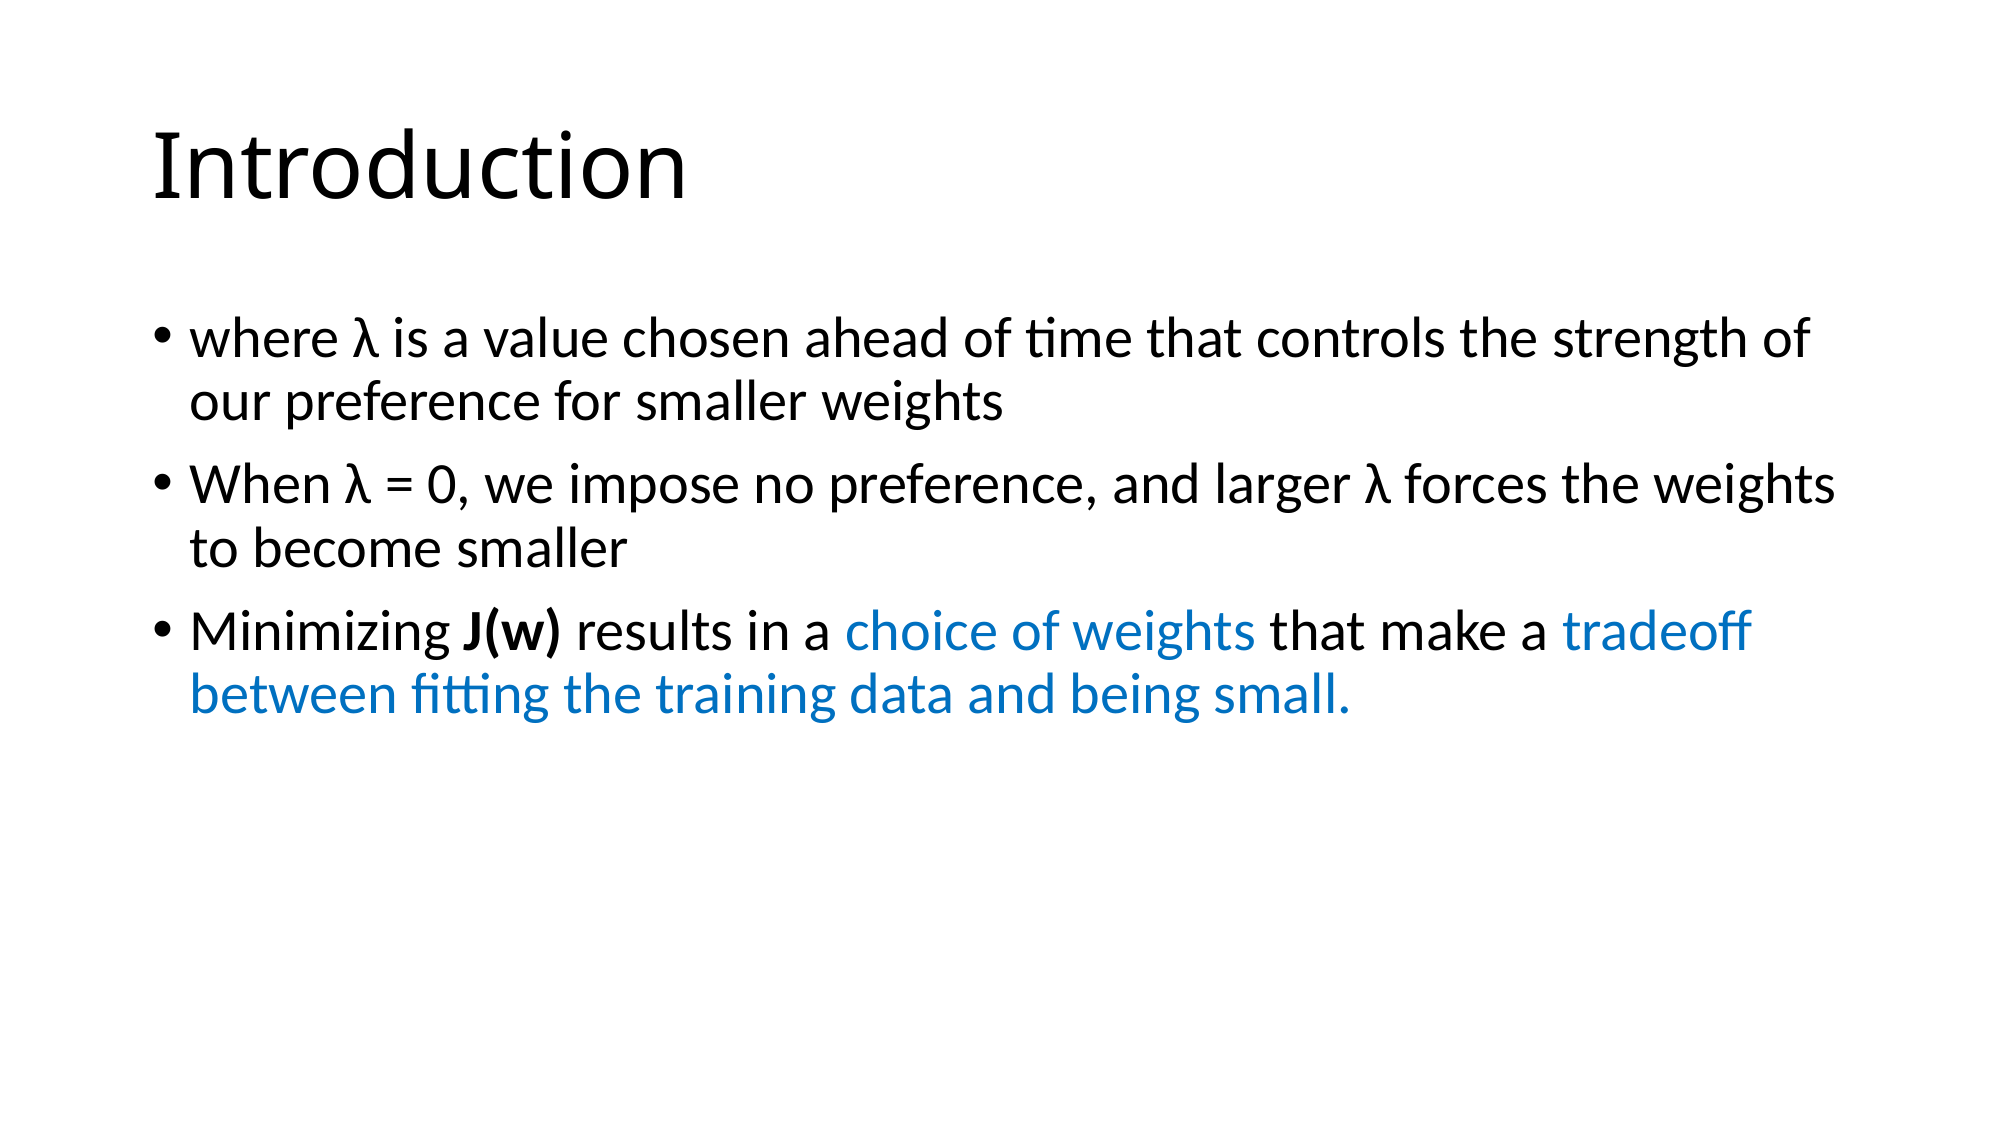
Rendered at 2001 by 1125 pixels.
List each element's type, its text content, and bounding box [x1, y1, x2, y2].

list where λ is a value chosen ahead of time that controls the strength of our preference for smaller weights When λ = 0, we impose no preference, and larger λ forces the weights to become smaller Minimizing J(w) results in a choice of weights that make a tradeoff between fitting the training data and being small. [137, 299, 1863, 1014]
title Introduction [137, 59, 1863, 278]
